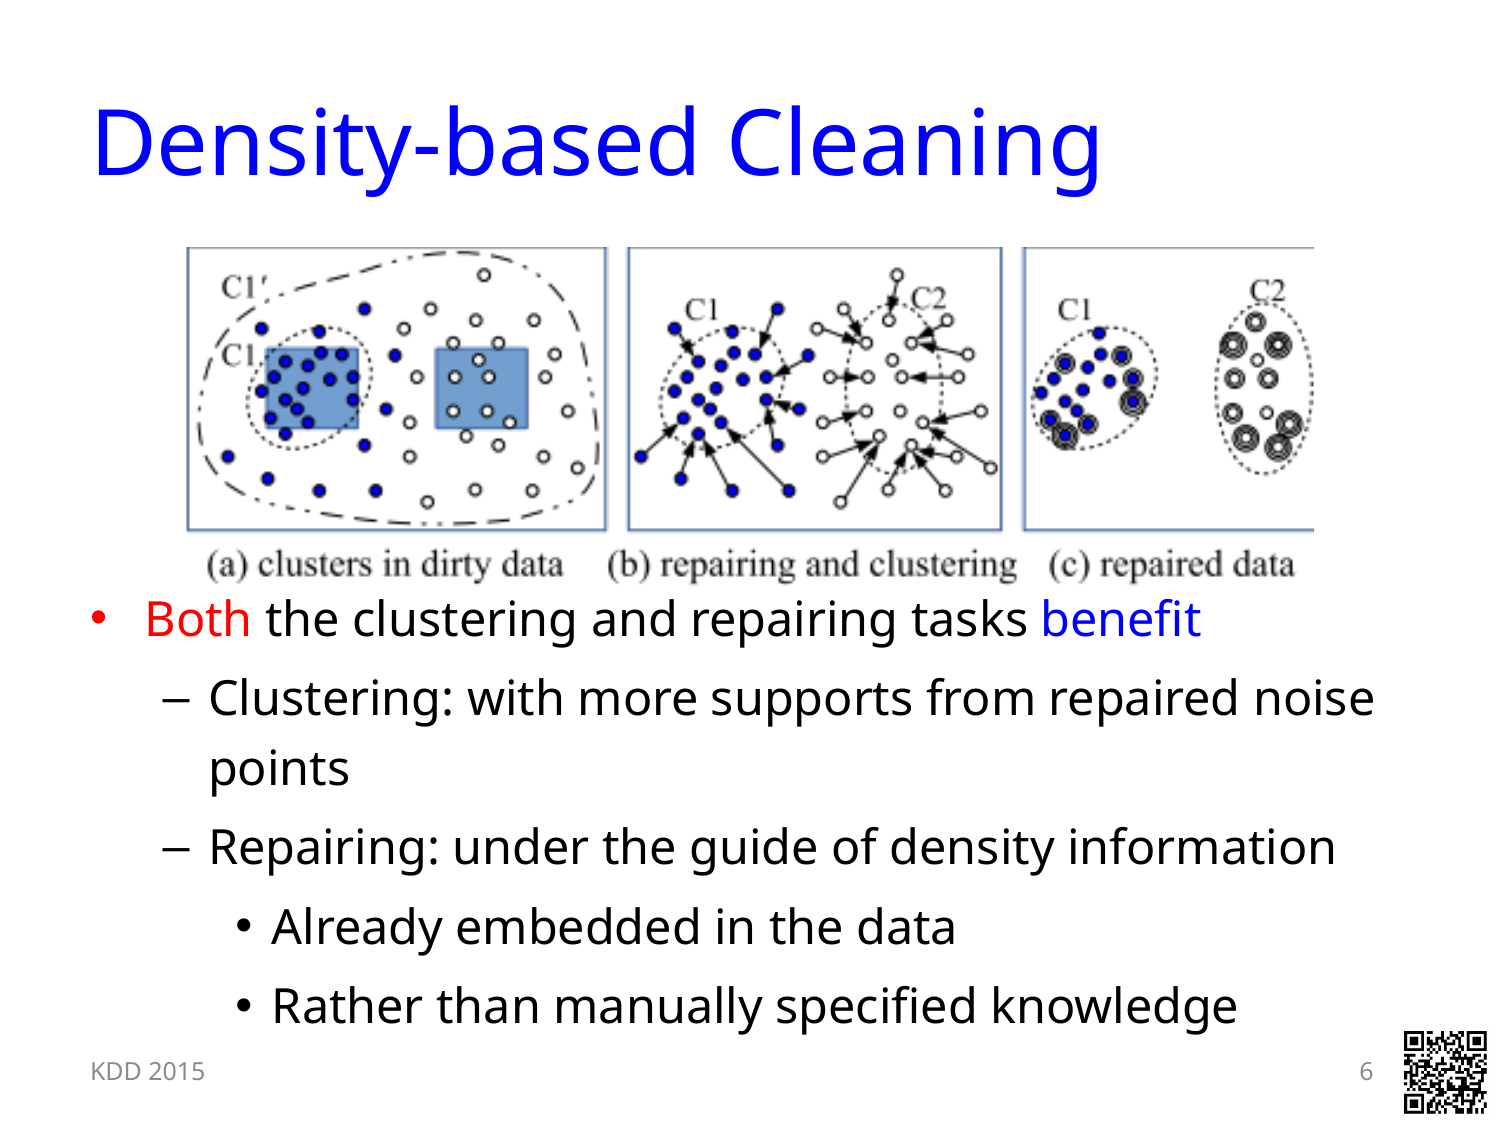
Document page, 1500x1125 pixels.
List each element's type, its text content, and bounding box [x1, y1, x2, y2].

slide_number 6 [1074, 1042, 1389, 1103]
picture [185, 246, 1315, 592]
list Both the clustering and repairing tasks benefit Clustering: with more supports from repaired noise points Repairing: under the guide of density information Already embedded in the data Rather than manually specified knowledge [75, 262, 1425, 1043]
footer KDD 2015 [75, 1042, 550, 1103]
title Density-based Cleaning [75, 45, 1425, 233]
